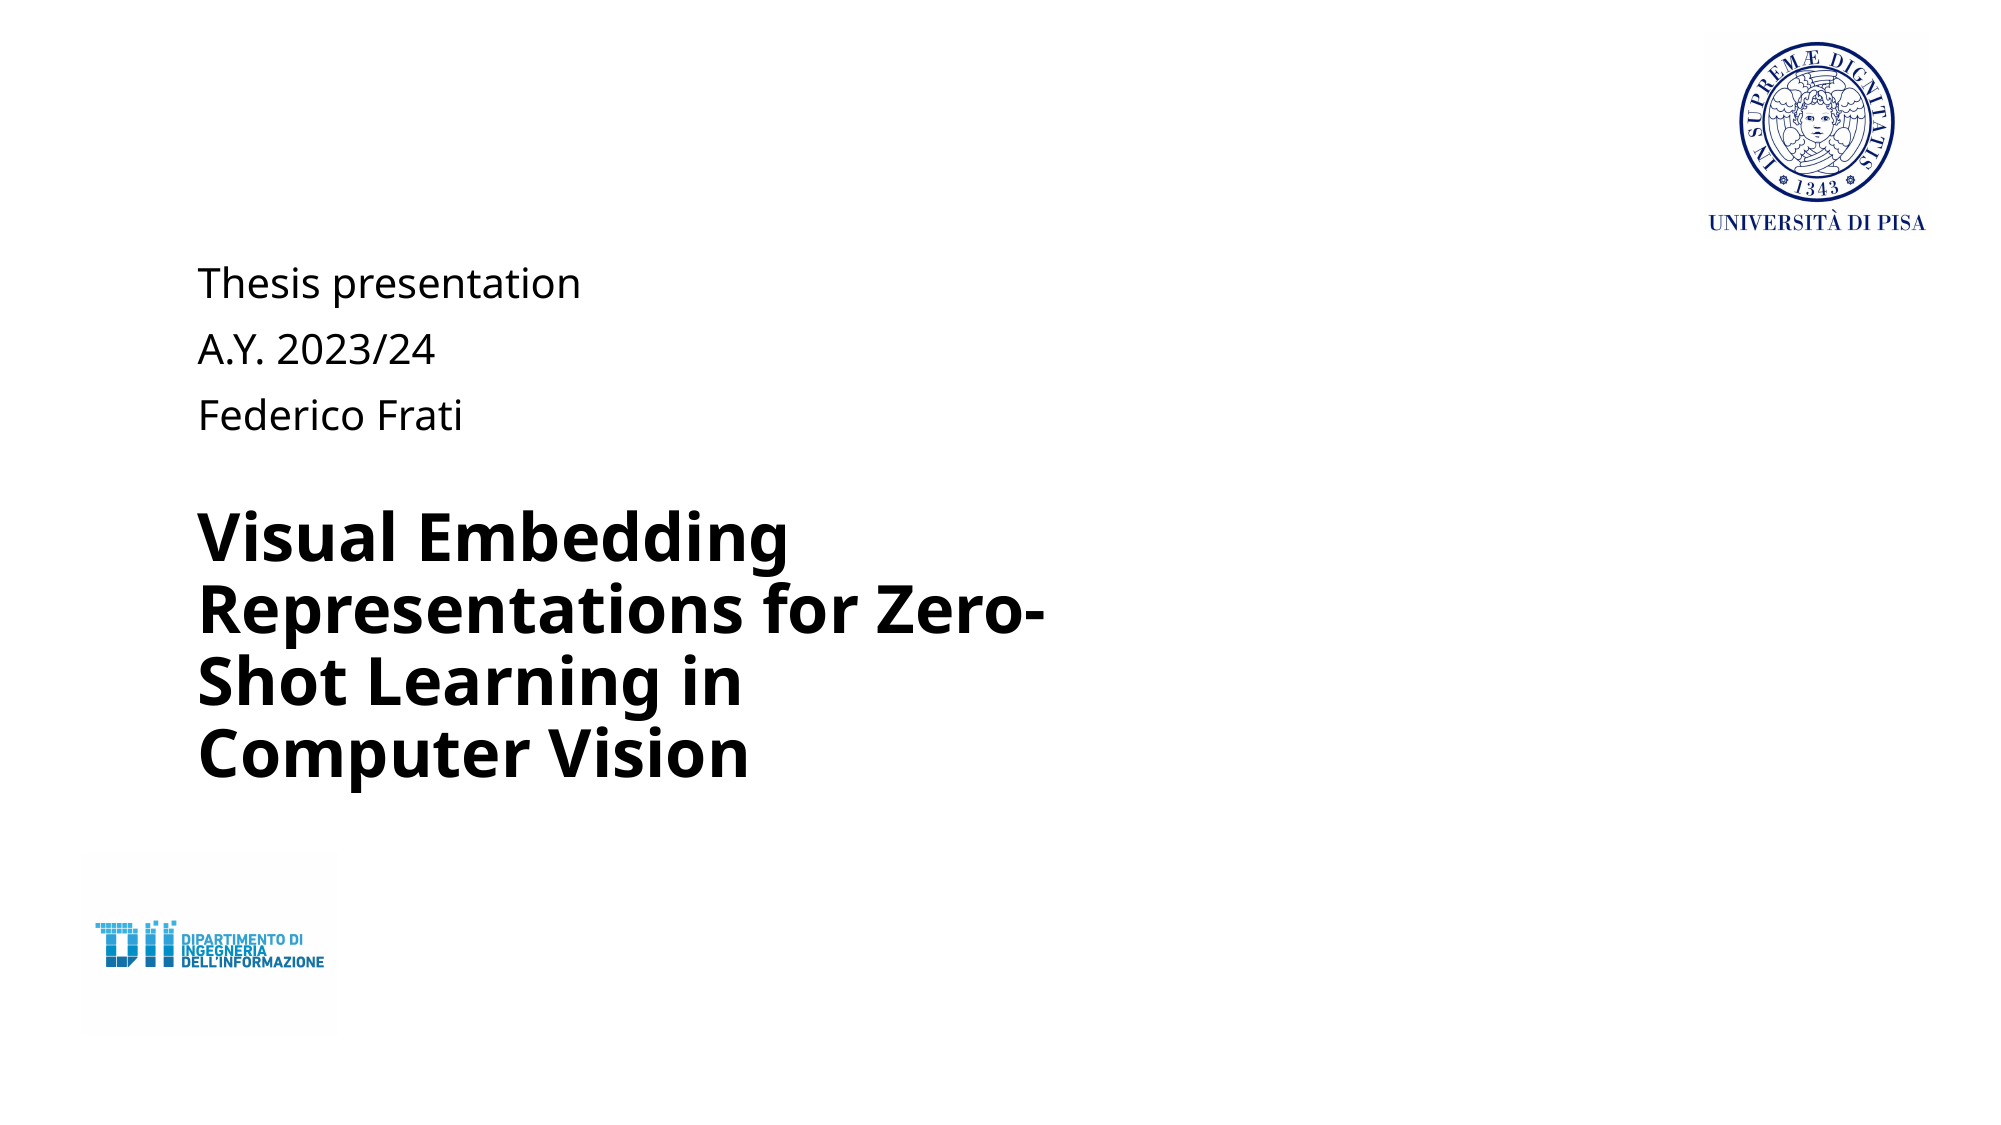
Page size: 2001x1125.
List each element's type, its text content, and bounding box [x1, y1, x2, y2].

picture [81, 853, 338, 1036]
title Visual Embedding Representations for Zero-Shot Learning in Computer Vision [182, 496, 1079, 945]
picture [1704, 32, 1931, 238]
subtitle Thesis presentation A.Y. 2023/24 Federico Frati [182, 166, 987, 448]
